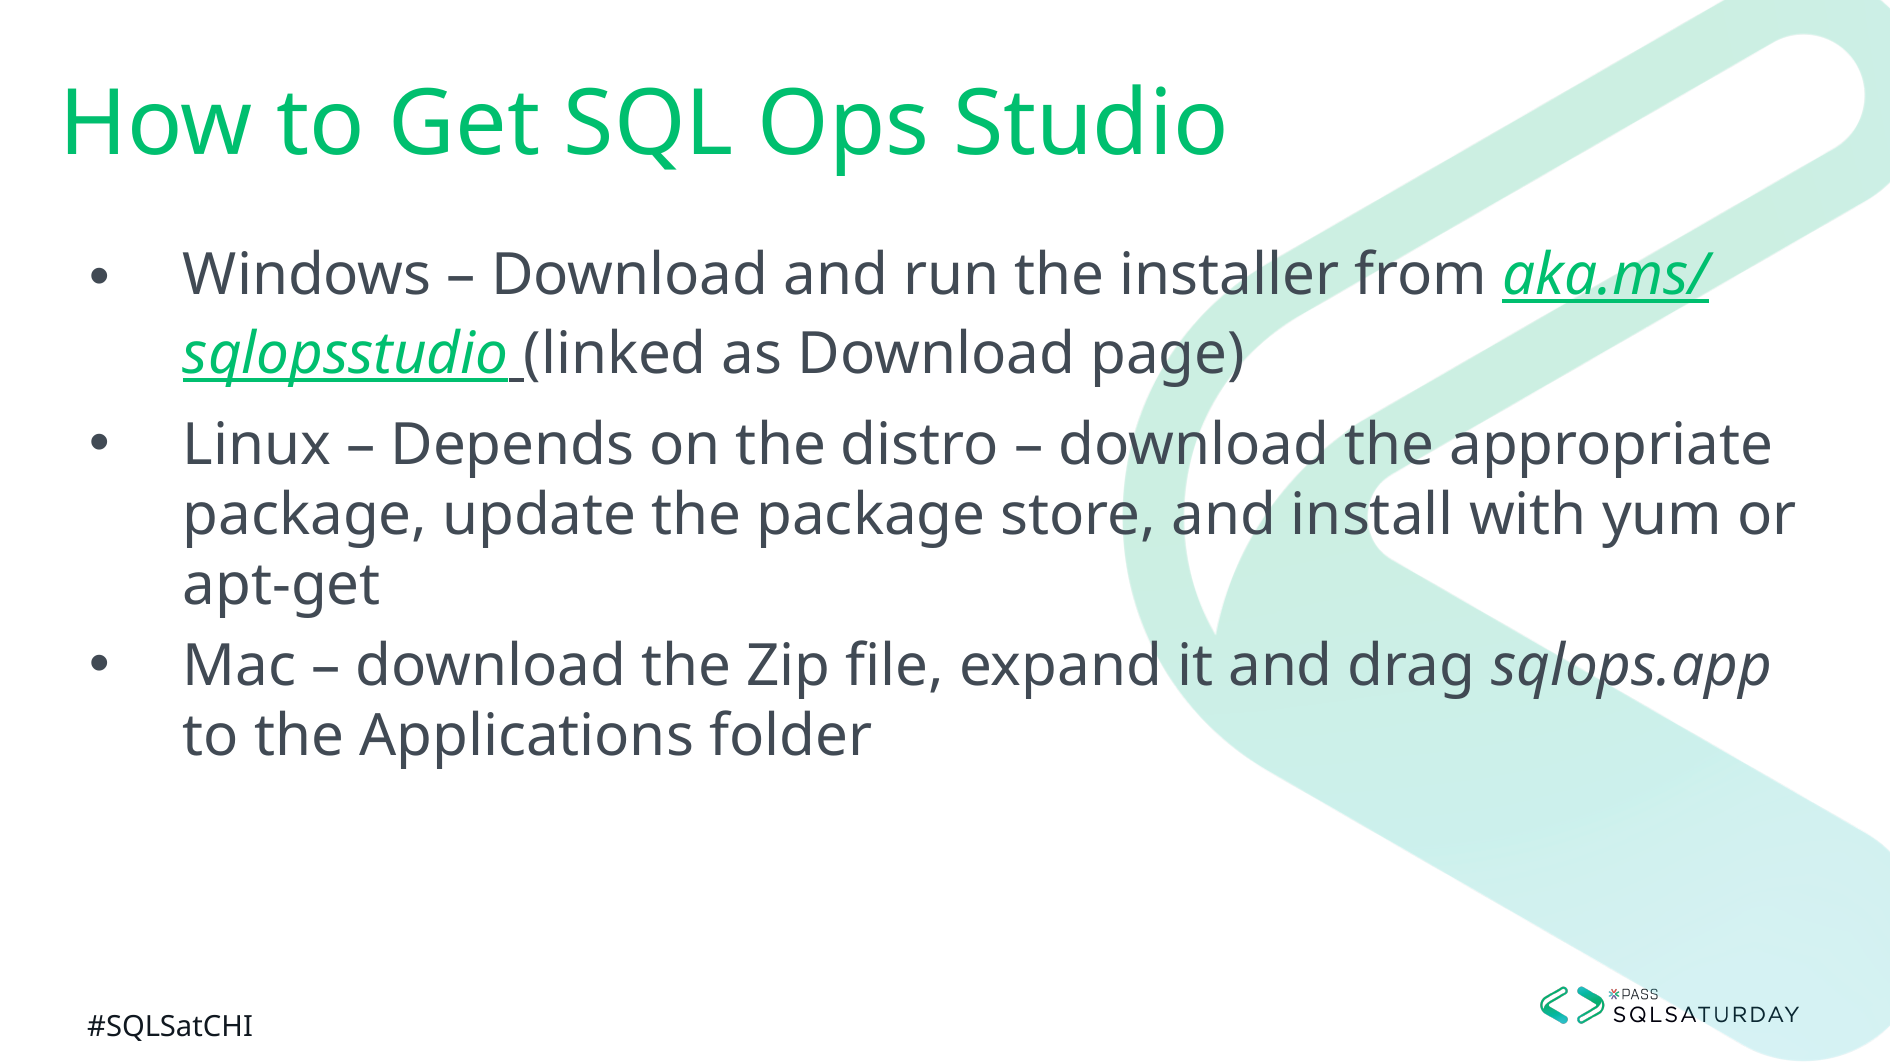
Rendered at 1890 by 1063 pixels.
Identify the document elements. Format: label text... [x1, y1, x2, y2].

list Windows – Download and run the installer from aka.ms/sqlopsstudio (linked as Download page) Linux – Depends on the distro – download the appropriate package, update the package store, and install with yum or apt‐get Mac – download the Zip file, expand it and drag sqlops.app to the Applications folder [59, 236, 1831, 964]
picture [1508, 969, 1831, 1039]
title How to Get SQL Ops Studio [59, 59, 1831, 178]
